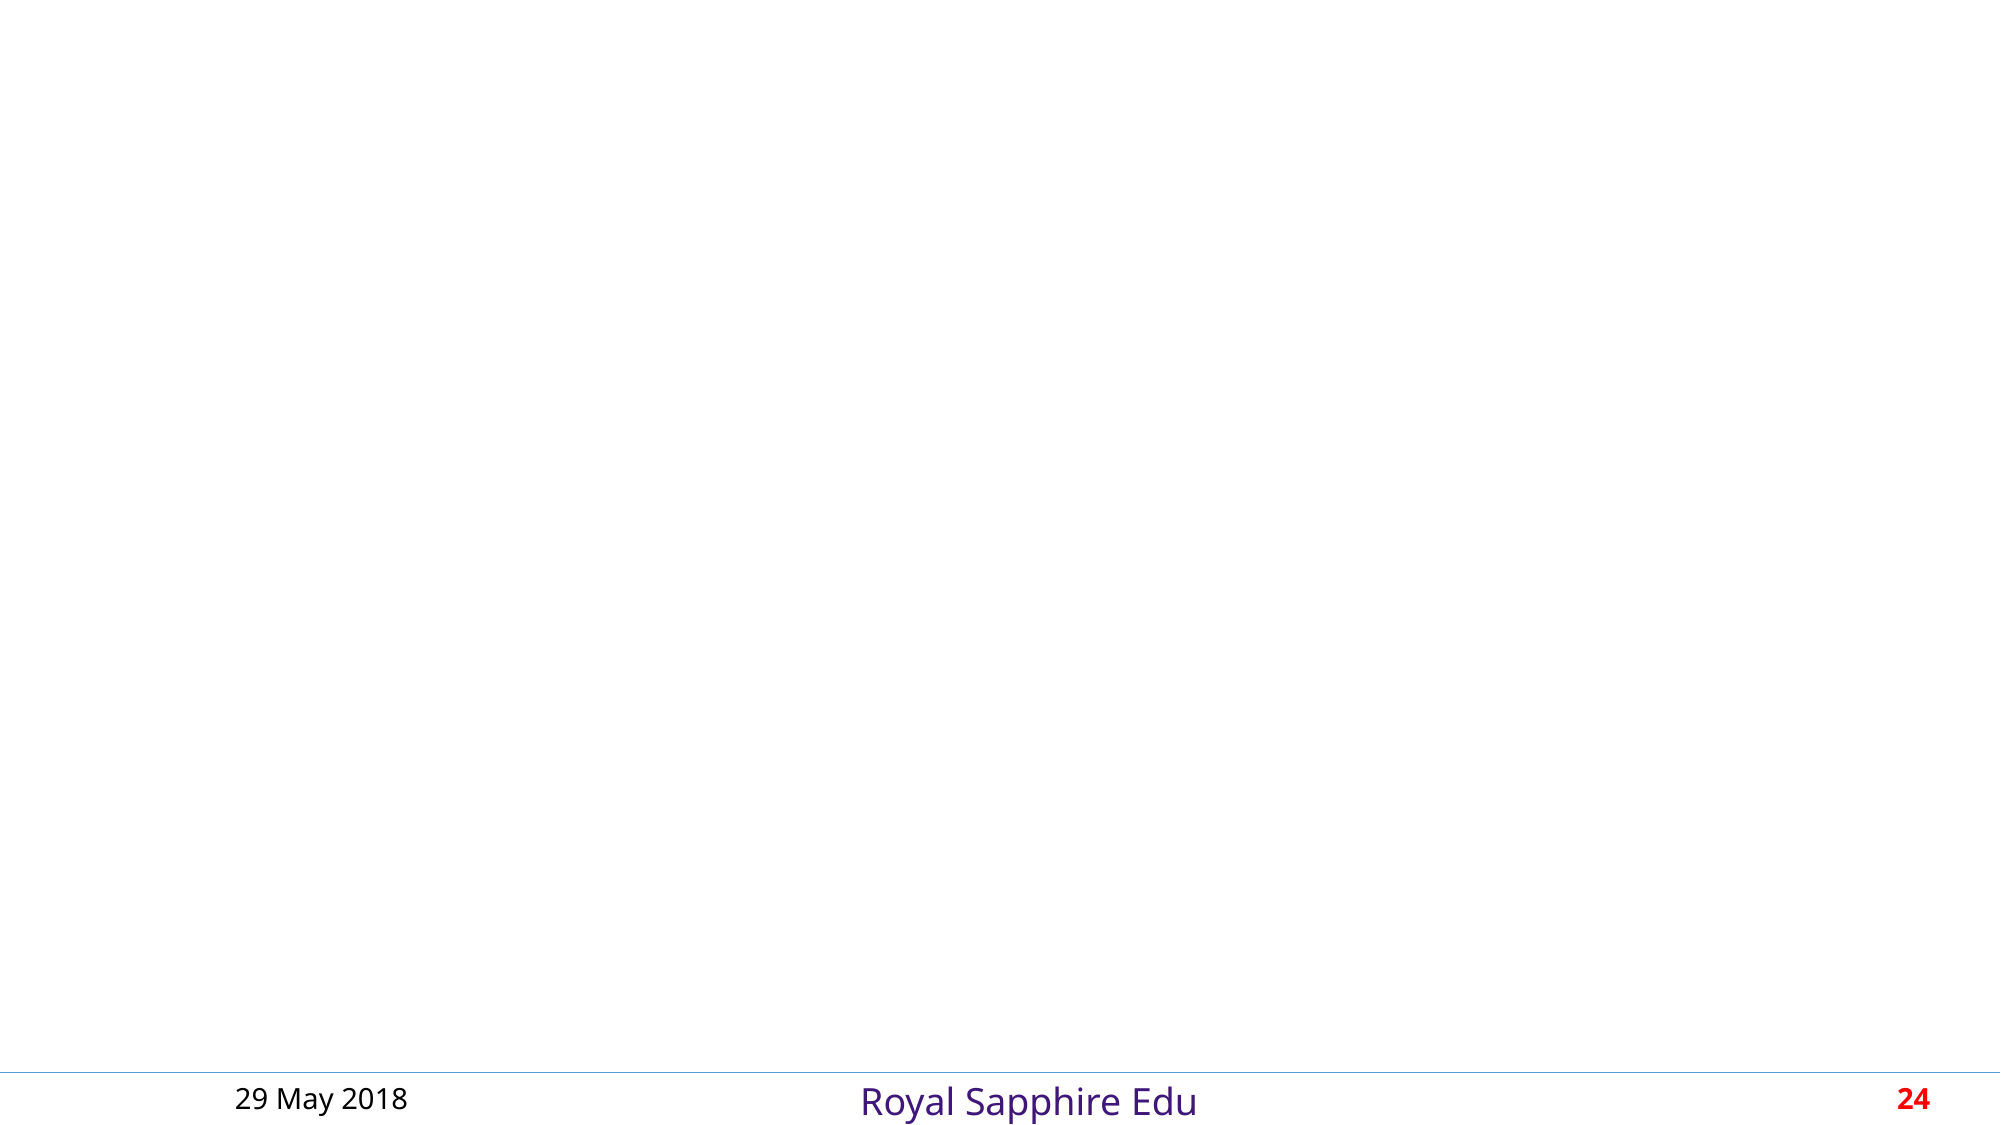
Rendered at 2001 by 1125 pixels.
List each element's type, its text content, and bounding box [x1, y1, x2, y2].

slide_number 24 [1495, 1072, 1946, 1115]
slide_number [220, 1072, 671, 1115]
